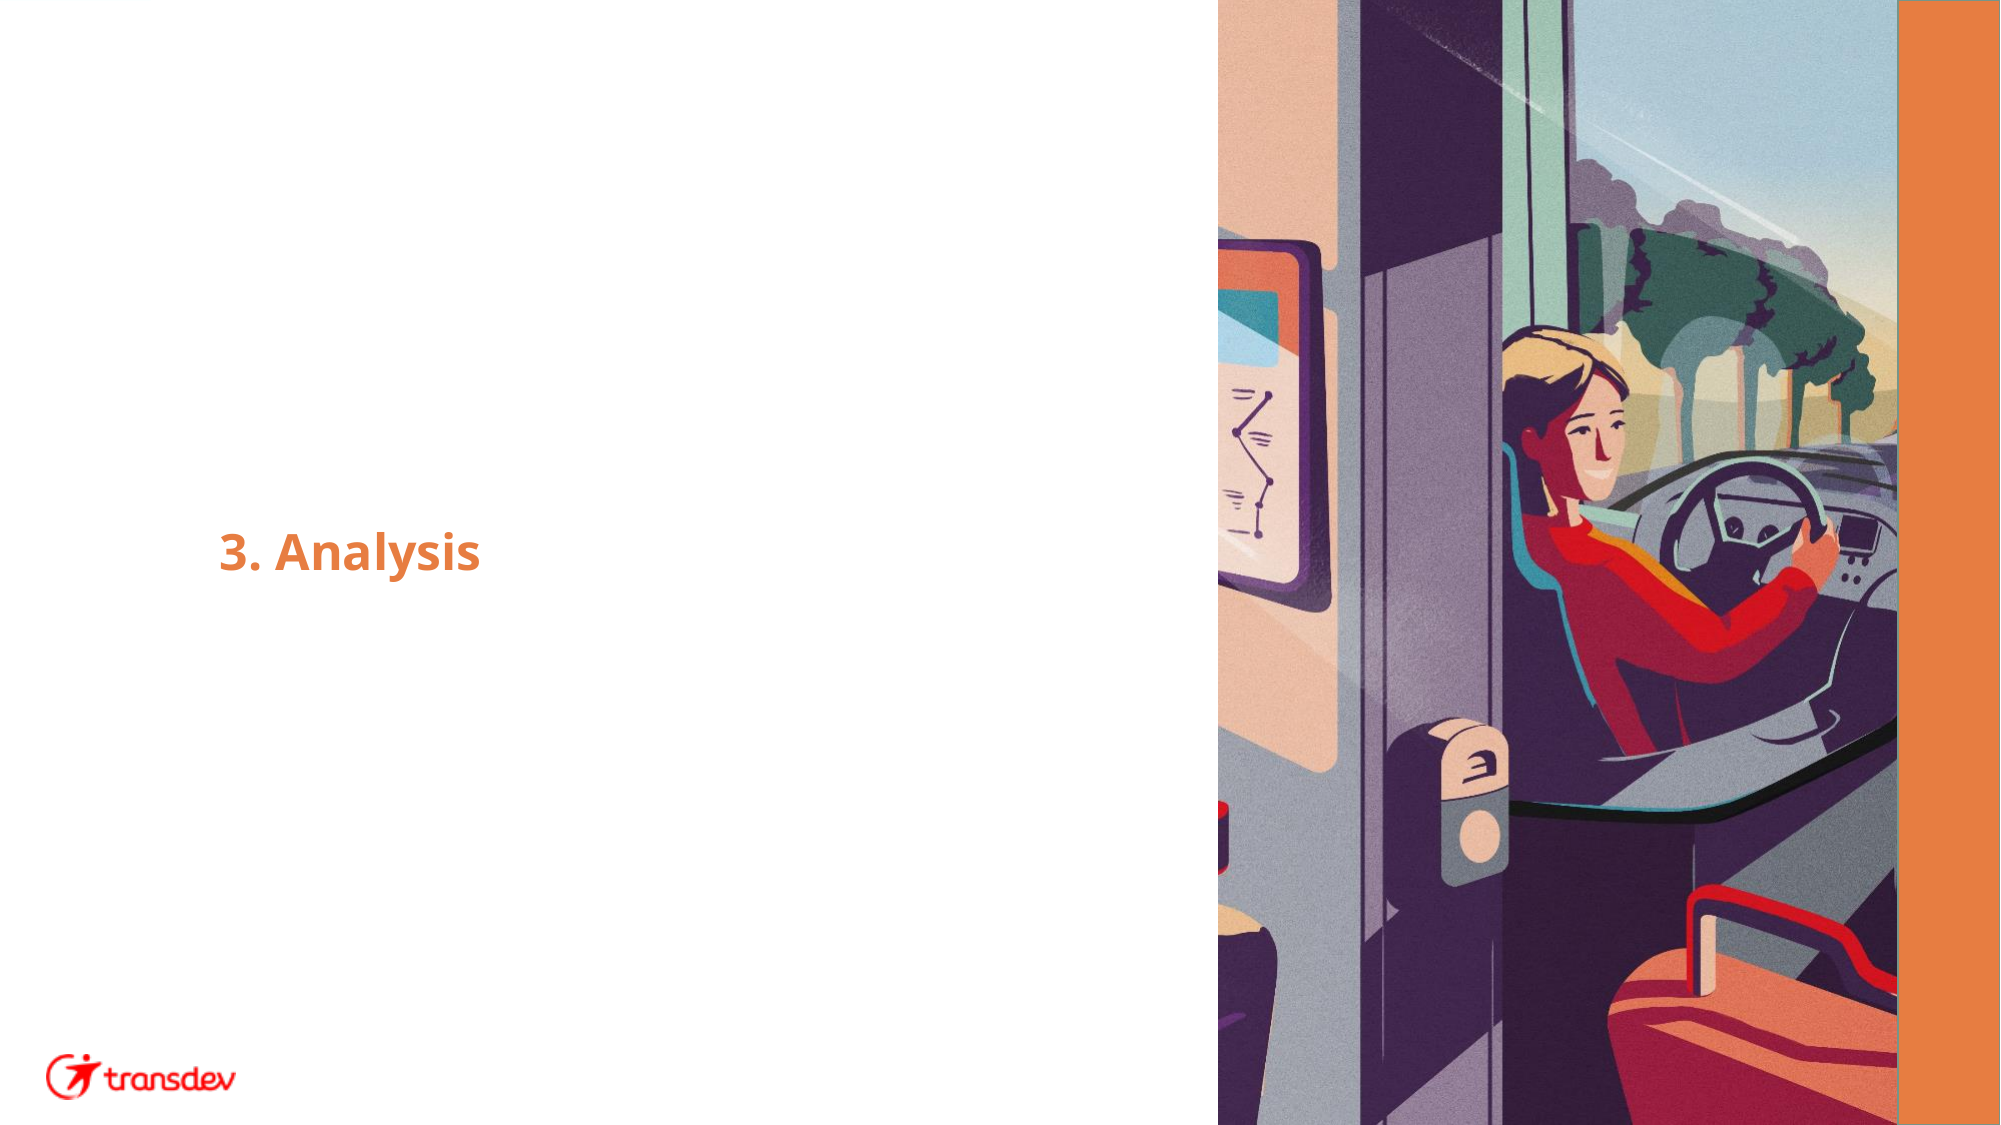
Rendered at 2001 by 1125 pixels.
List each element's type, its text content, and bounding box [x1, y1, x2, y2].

title 3. Analysis [214, 408, 1006, 693]
picture [1218, 0, 1898, 1125]
picture [46, 1054, 236, 1100]
text_box [1898, 0, 2000, 1125]
